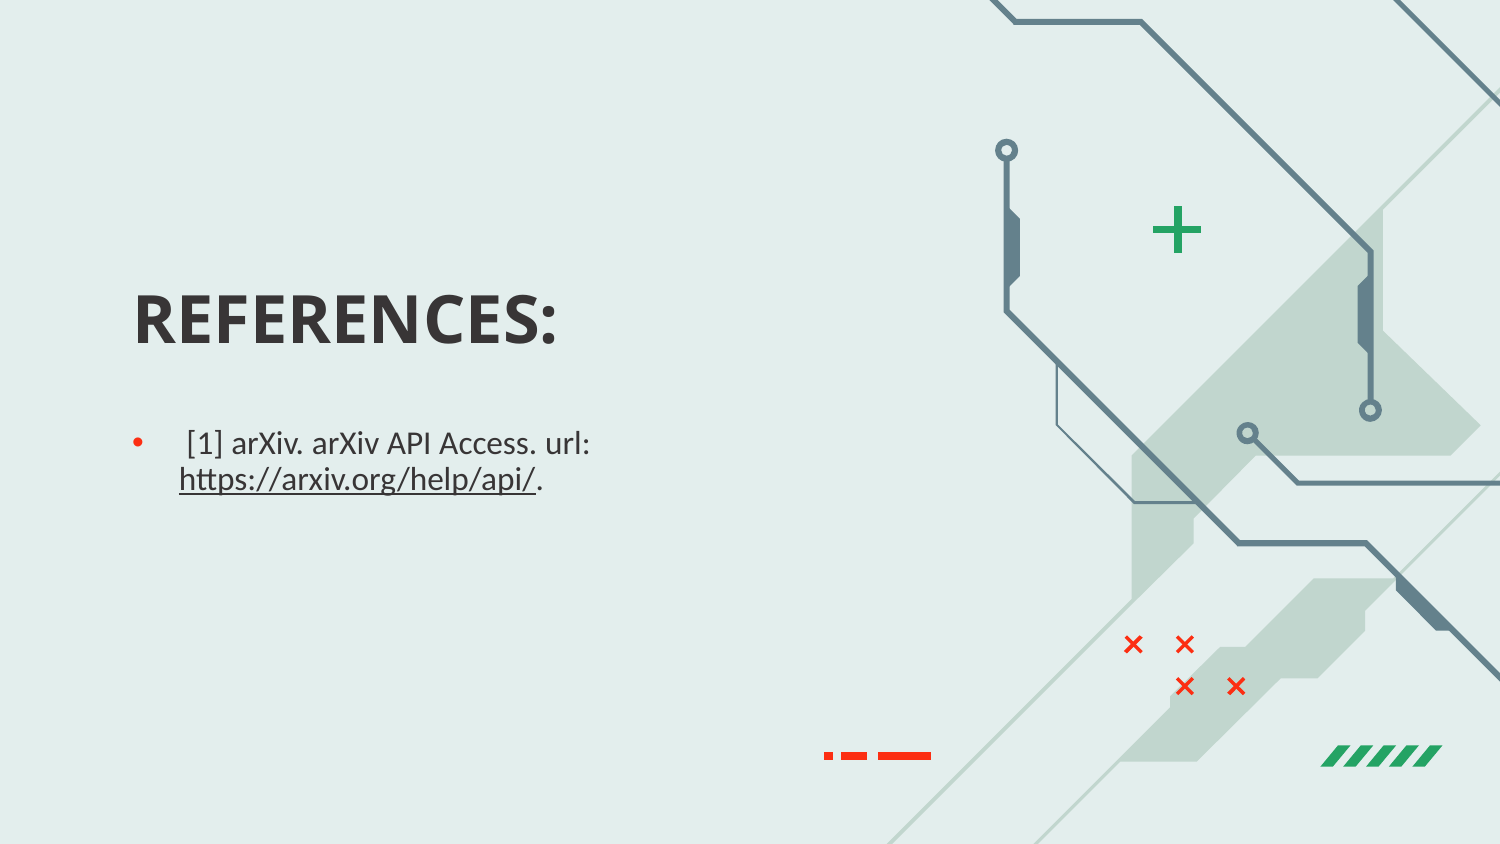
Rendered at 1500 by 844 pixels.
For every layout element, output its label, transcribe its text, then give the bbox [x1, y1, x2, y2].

title REFERENCES: [117, 278, 894, 356]
subtitle [1] arXiv. arXiv API Access. url: https://arxiv.org/help/api/. [116, 385, 894, 579]
